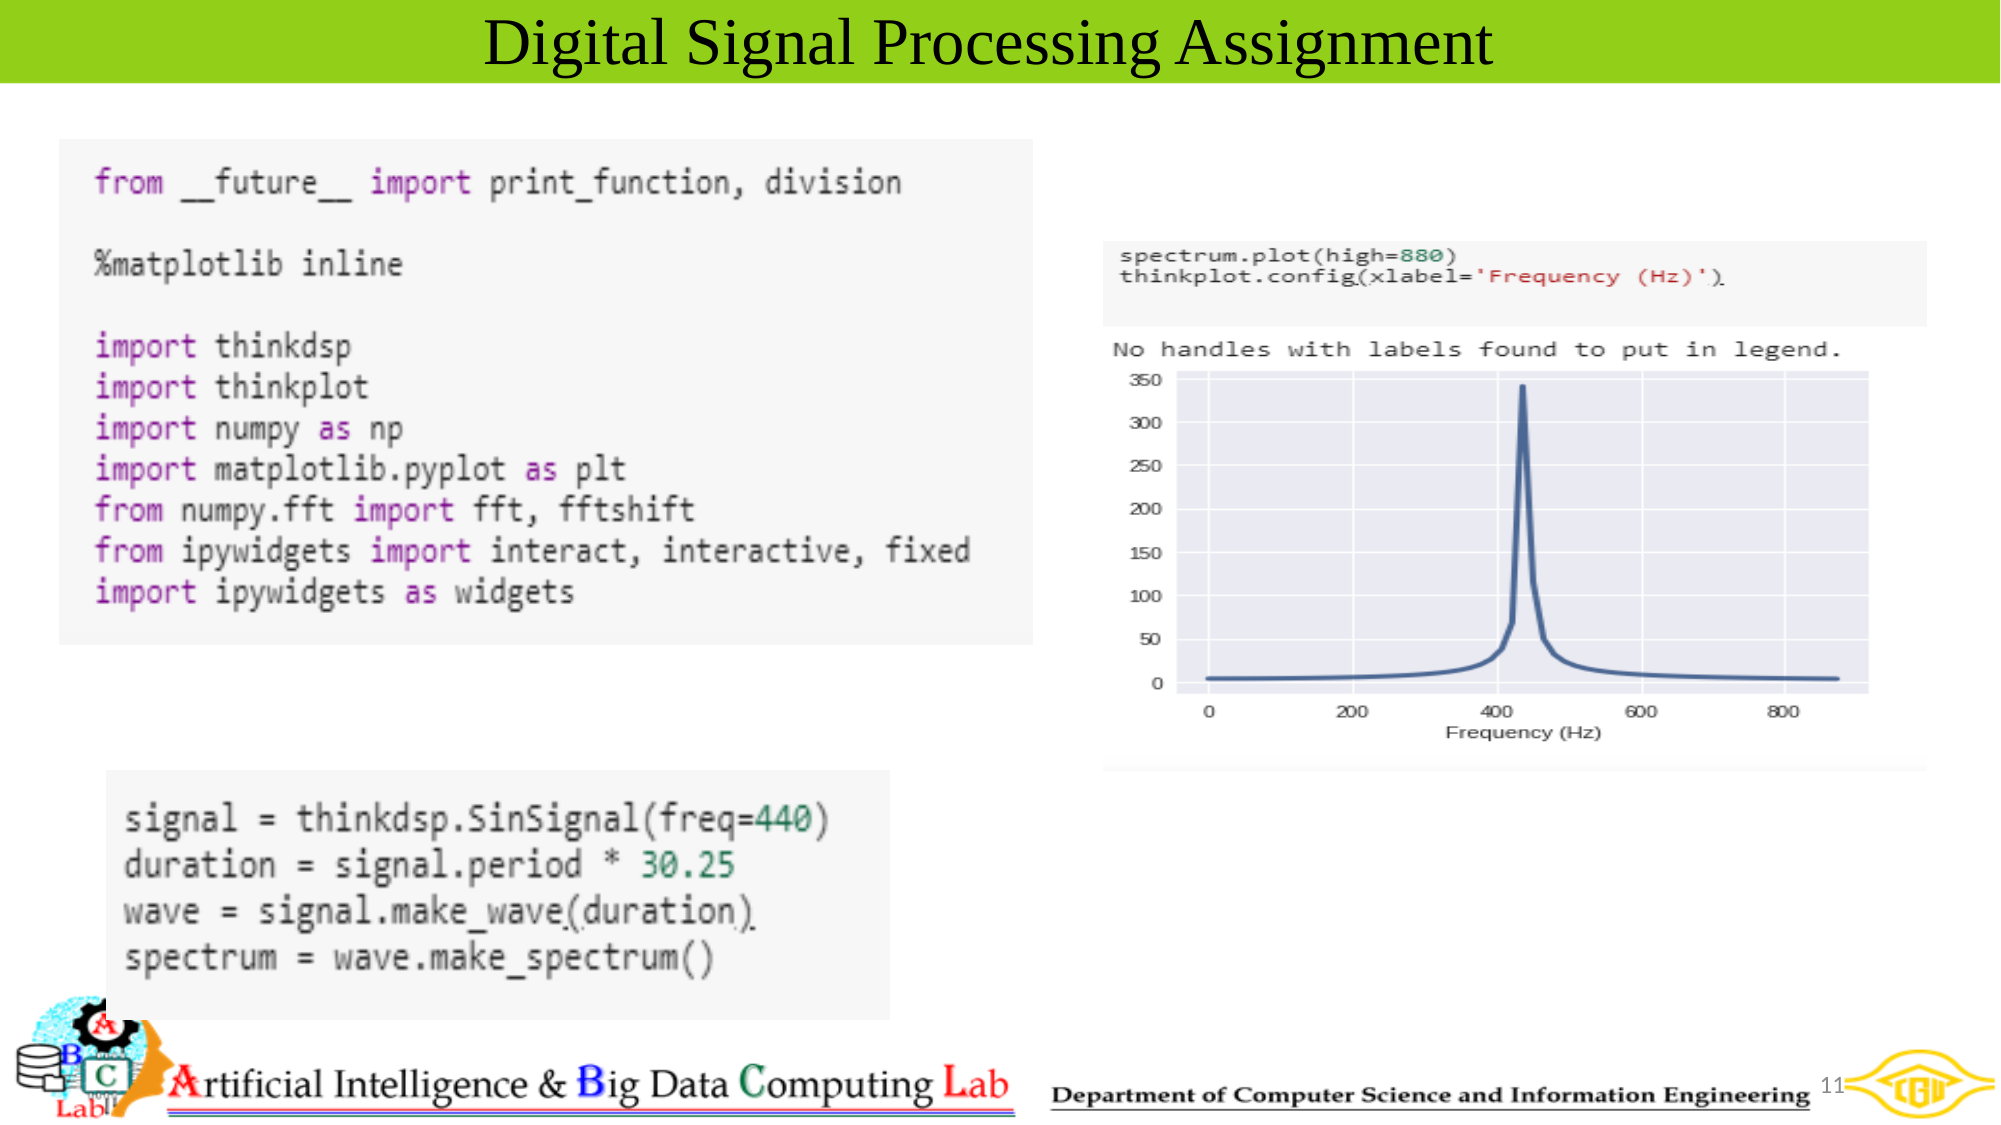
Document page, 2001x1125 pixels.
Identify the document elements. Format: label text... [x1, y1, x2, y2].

title Digital Signal Processing Assignment [135, 0, 1861, 80]
slide_number 11 [1767, 1053, 1861, 1114]
picture [0, 0, 2001, 1125]
